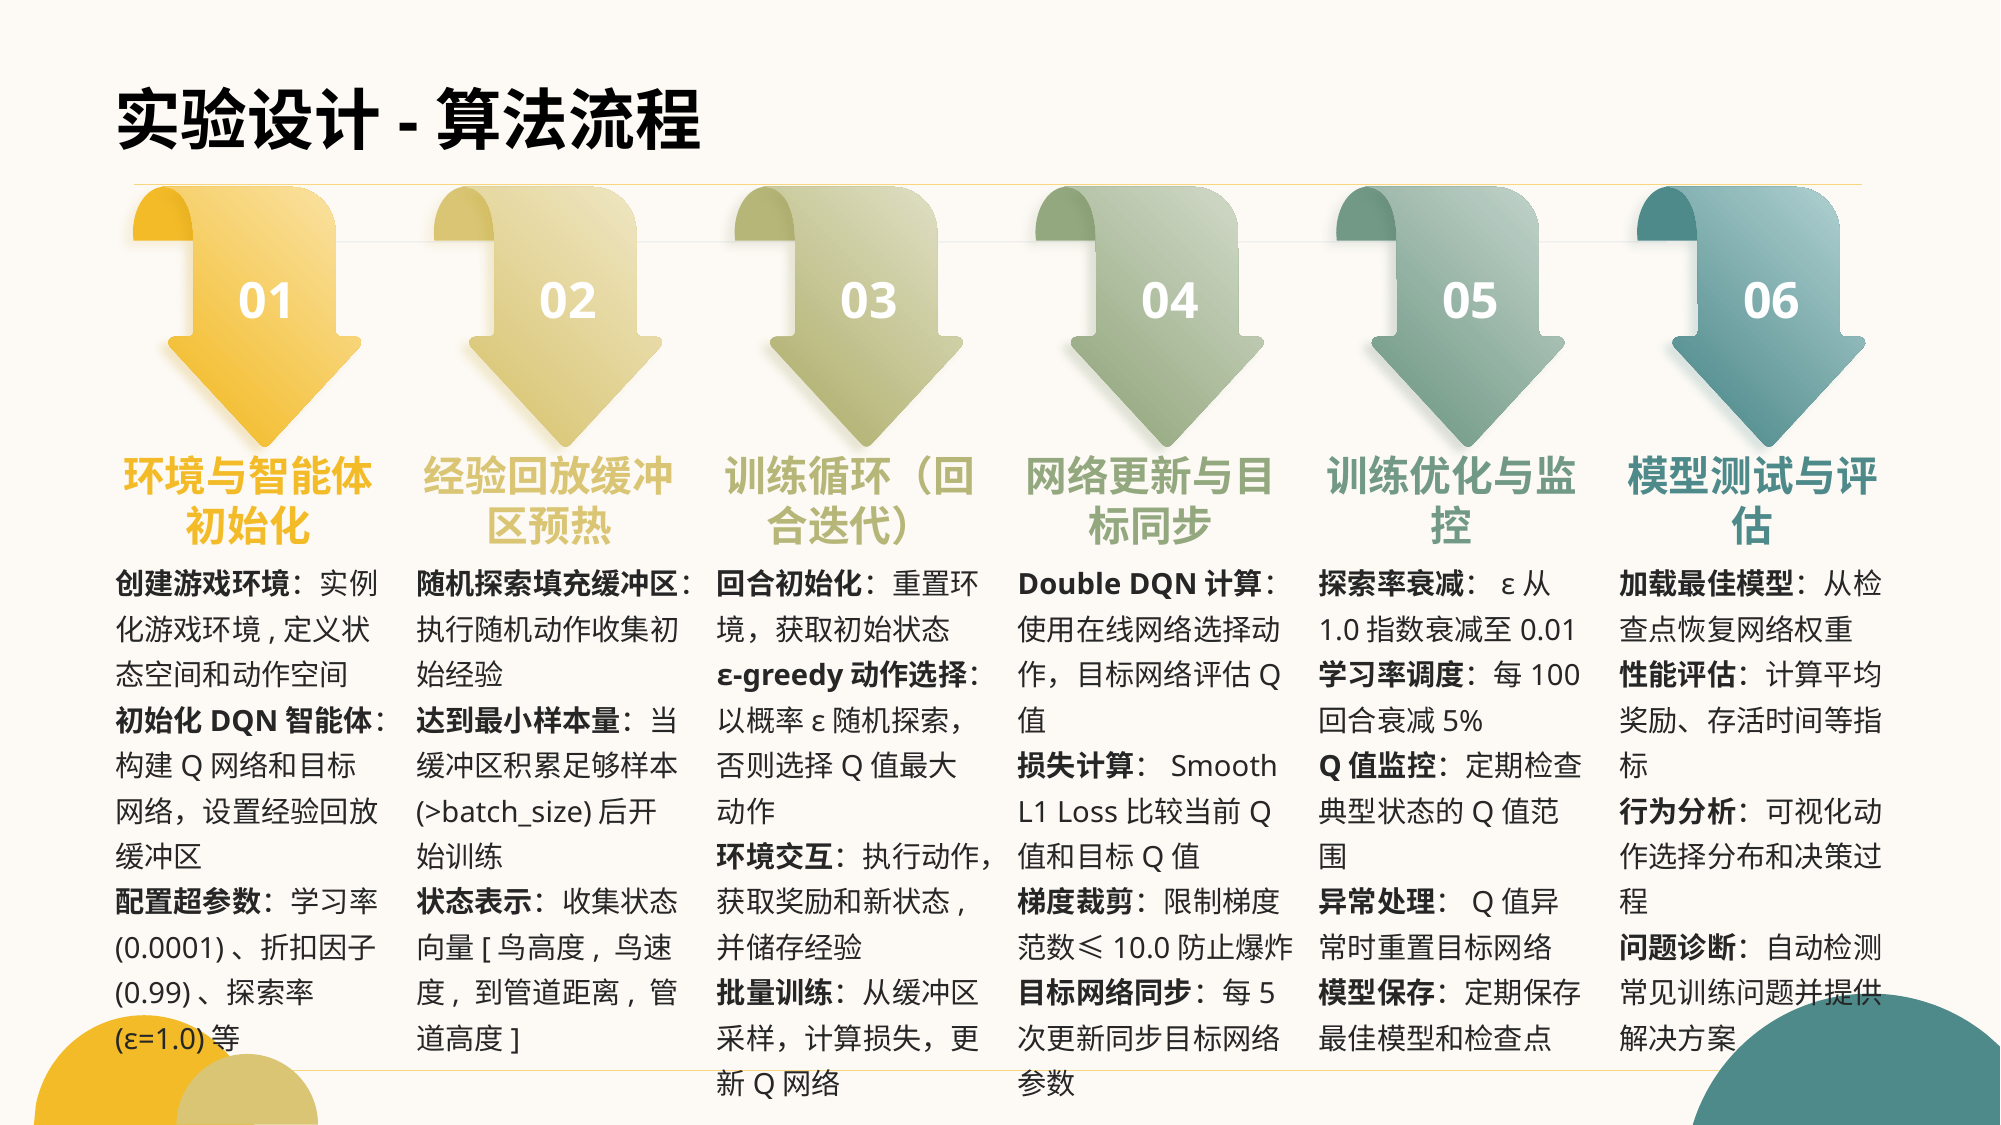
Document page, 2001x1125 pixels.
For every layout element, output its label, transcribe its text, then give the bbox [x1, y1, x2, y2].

text_box 创建游戏环境：实例化游戏环境,定义状态空间和动作空间 初始化DQN智能体：构建Q网络和目标网络，设置经验回放缓冲区 配置超参数：学习率(0.0001)、折扣因子(0.99)、探索率(ε=1.0)等 [115, 555, 382, 1030]
text_box Double DQN计算：使用在线网络选择动作，目标网络评估Q值 损失计算：Smooth L1 Loss比较当前Q值和目标Q值 梯度裁剪：限制梯度范数≤10.0防止爆炸 目标网络同步：每5次更新同步目标网络参数 [1017, 555, 1296, 839]
text_box [131, 185, 182, 242]
text_box 环境与智能体初始化 [115, 451, 382, 551]
text_box 回合初始化：重置环境，获取初始状态 ε-greedy动作选择：以概率ε随机探索，否则选择Q值最大动作 环境交互：执行动作，获取奖励和新状态,并储存经验 批量训练：从缓冲区采样，计算损失，更新Q网络 [716, 555, 984, 839]
text_box 03 [769, 243, 964, 448]
text_box 04 [1069, 243, 1265, 448]
text_box [1335, 185, 1384, 241]
text_box 02 [462, 185, 638, 241]
text_box 模型测试与评估 [1619, 451, 1886, 551]
text_box 训练优化与监控 [1318, 451, 1585, 551]
text_box 经验回放缓冲区预热 [415, 451, 683, 551]
text_box [432, 185, 481, 241]
text_box 04 [1064, 185, 1240, 241]
text_box 03 [763, 185, 939, 241]
text_box 06 [1666, 185, 1867, 448]
text_box [733, 185, 783, 241]
title 实验设计-算法流程 [114, 59, 1886, 178]
text_box 训练循环（回合迭代） [716, 451, 984, 551]
text_box 网络更新与目标同步 [1017, 451, 1285, 551]
text_box [1636, 185, 1686, 242]
text_box 02 [468, 243, 663, 448]
text_box 随机探索填充缓冲区：执行随机动作收集初始经验 达到最小样本量：当缓冲区积累足够样本(>batch_size)后开始训练 状态表示：收集状态向量[鸟高度, 鸟速度, 到管道距离, 管道高度] [415, 555, 683, 839]
text_box [1034, 185, 1083, 241]
text_box 05 [1370, 243, 1566, 448]
text_box 探索率衰减：ε从1.0指数衰减至0.01 学习率调度：每100回合衰减5% Q值监控：定期检查典型状态的Q值范围 异常处理：Q值异常时重置目标网络 模型保存：定期保存最佳模型和检查点 [1318, 555, 1585, 839]
text_box 01 [162, 185, 363, 448]
text_box 加载最佳模型：从检查点恢复网络权重 性能评估：计算平均奖励、存活时间等指标 行为分析：可视化动作选择分布和决策过程 问题诊断：自动检测常见训练问题并提供解决方案 [1619, 555, 1886, 839]
text_box 05 [1365, 185, 1540, 241]
